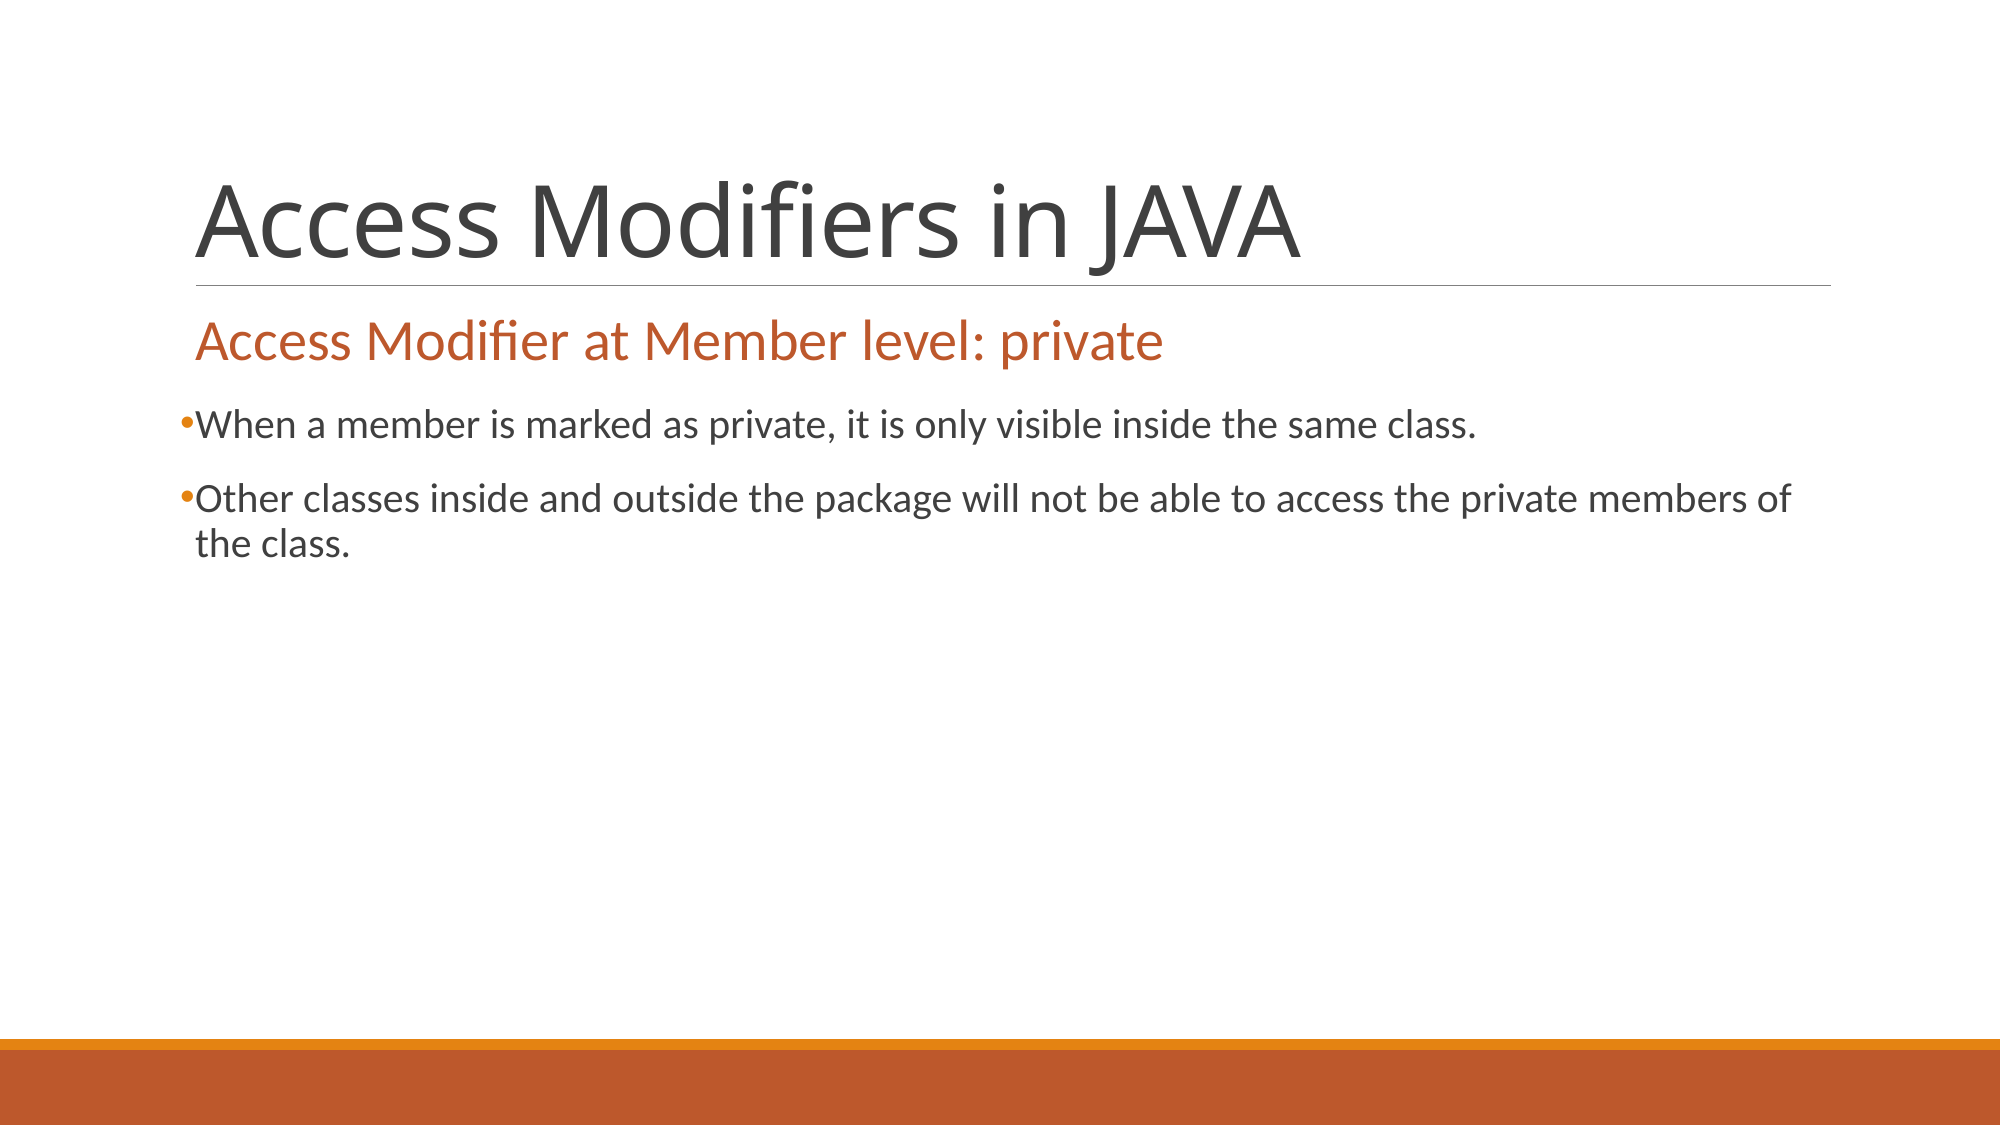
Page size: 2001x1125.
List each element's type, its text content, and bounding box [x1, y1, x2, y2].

title Access Modifiers in JAVA [180, 47, 1830, 285]
list Access Modifier at Member level: private When a member is marked as private, it is only visible inside the same class. Other classes inside and outside the package will not be able to access the private members of the class. [180, 302, 1830, 963]
